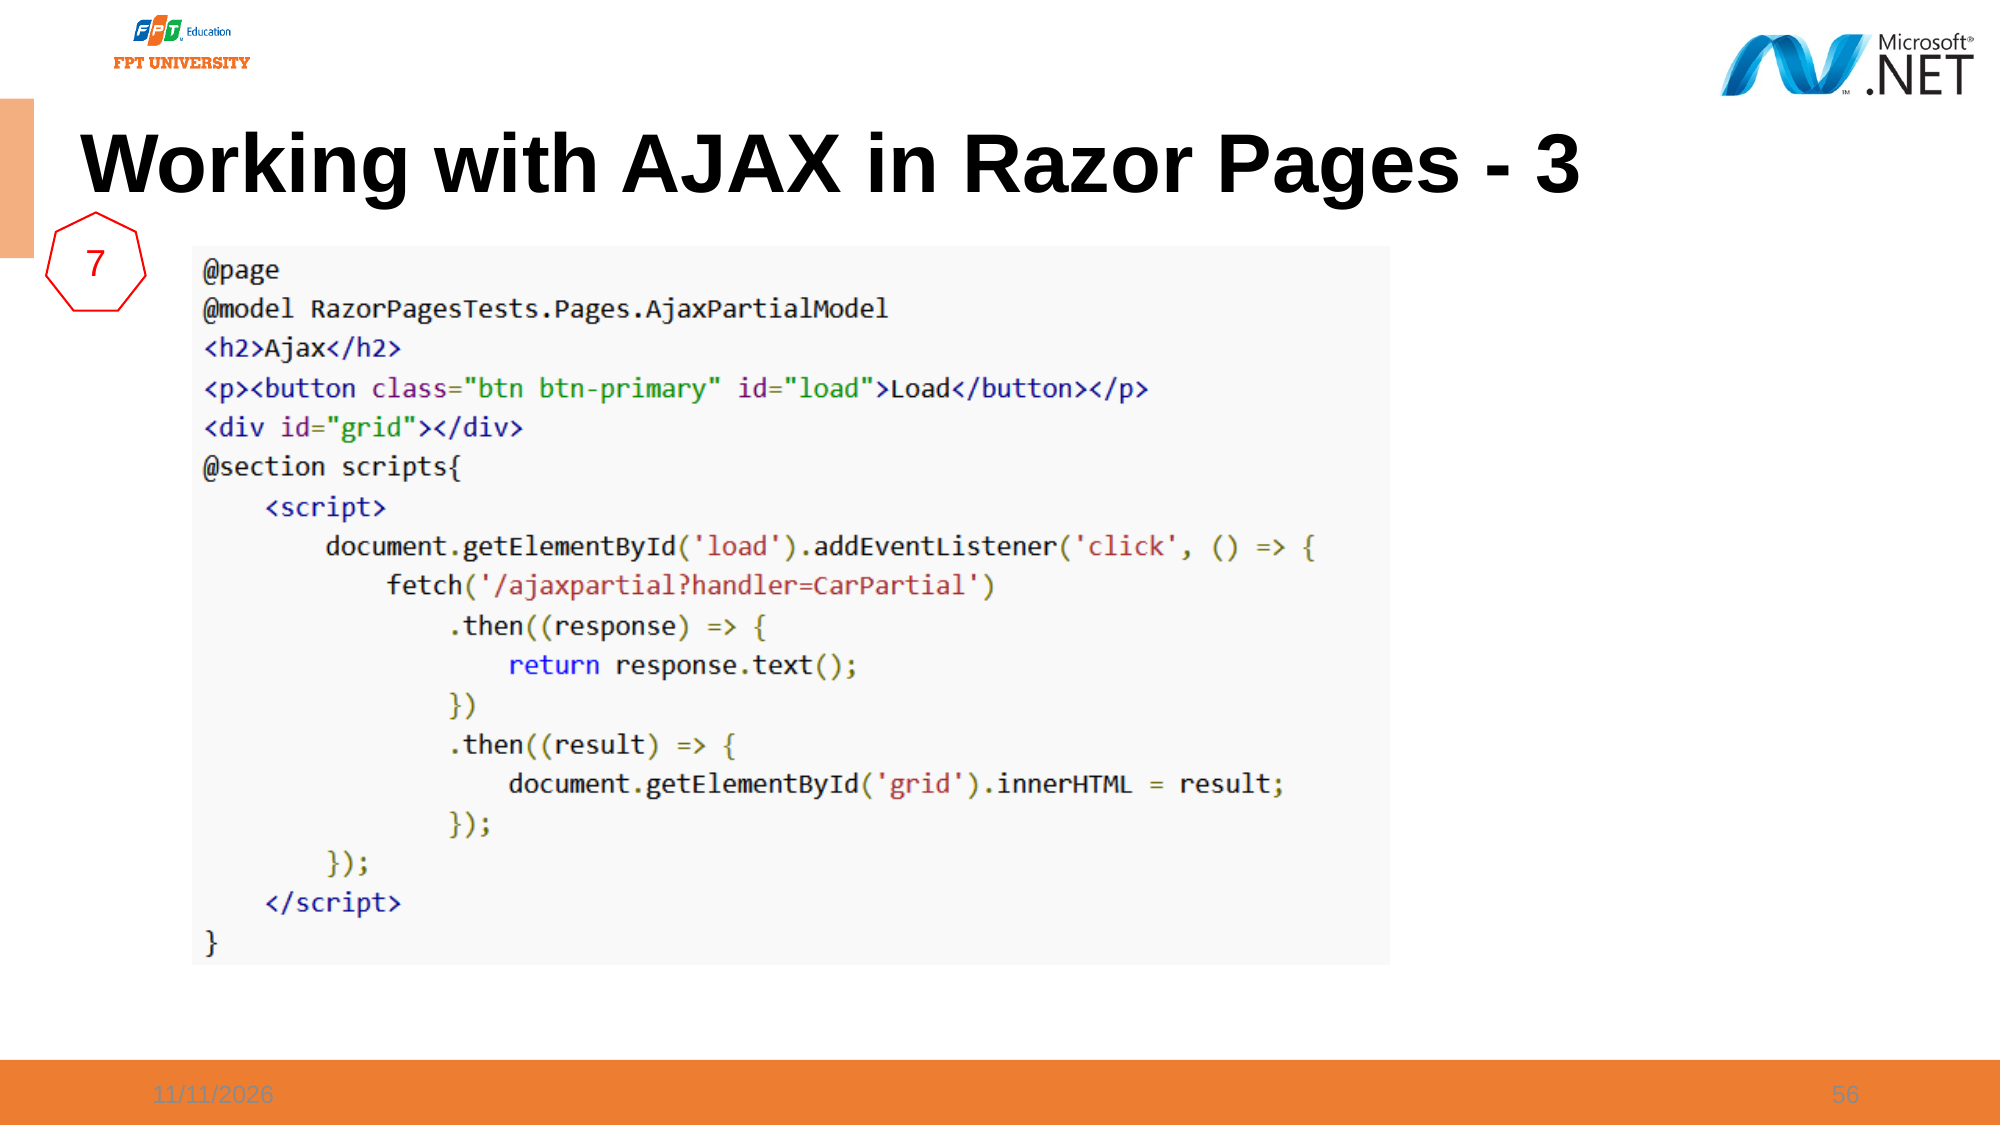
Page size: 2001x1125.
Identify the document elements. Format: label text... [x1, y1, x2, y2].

title Working with AJAX in Razor Pages - 3 [65, 118, 1952, 213]
picture [104, 0, 255, 83]
slide_number 56 [1424, 1063, 1875, 1123]
text_box 7 [44, 211, 147, 312]
picture [192, 246, 1390, 965]
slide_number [137, 1063, 588, 1123]
picture [1685, 0, 2001, 129]
